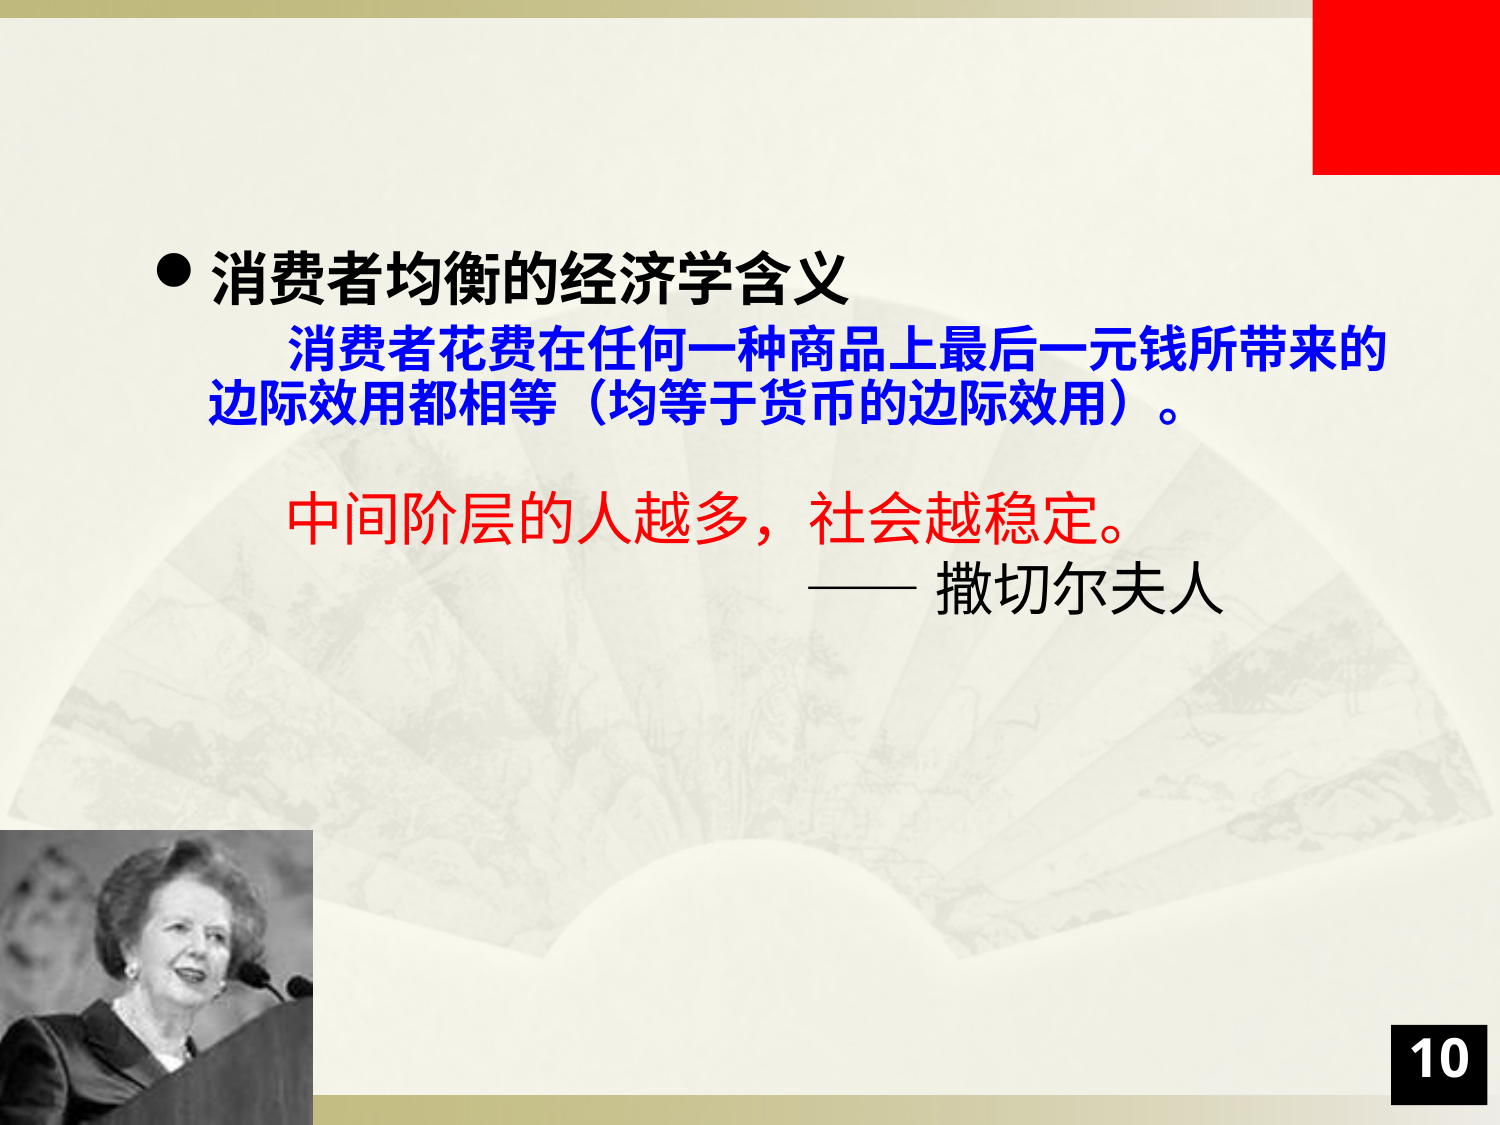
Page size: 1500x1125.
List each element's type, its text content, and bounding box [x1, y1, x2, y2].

text_box 消费者均衡的经济学含义 消费者花费在任何一种商品上最后一元钱所带来的边际效用都相等（均等于货币的边际效用）。 [137, 199, 1413, 950]
text_box [1312, 0, 1500, 175]
picture [0, 829, 313, 1125]
text_box 中间阶层的人越多，社会越稳定。 ——撒切尔夫人 [269, 474, 1338, 630]
text_box 10 [1391, 1024, 1488, 1106]
